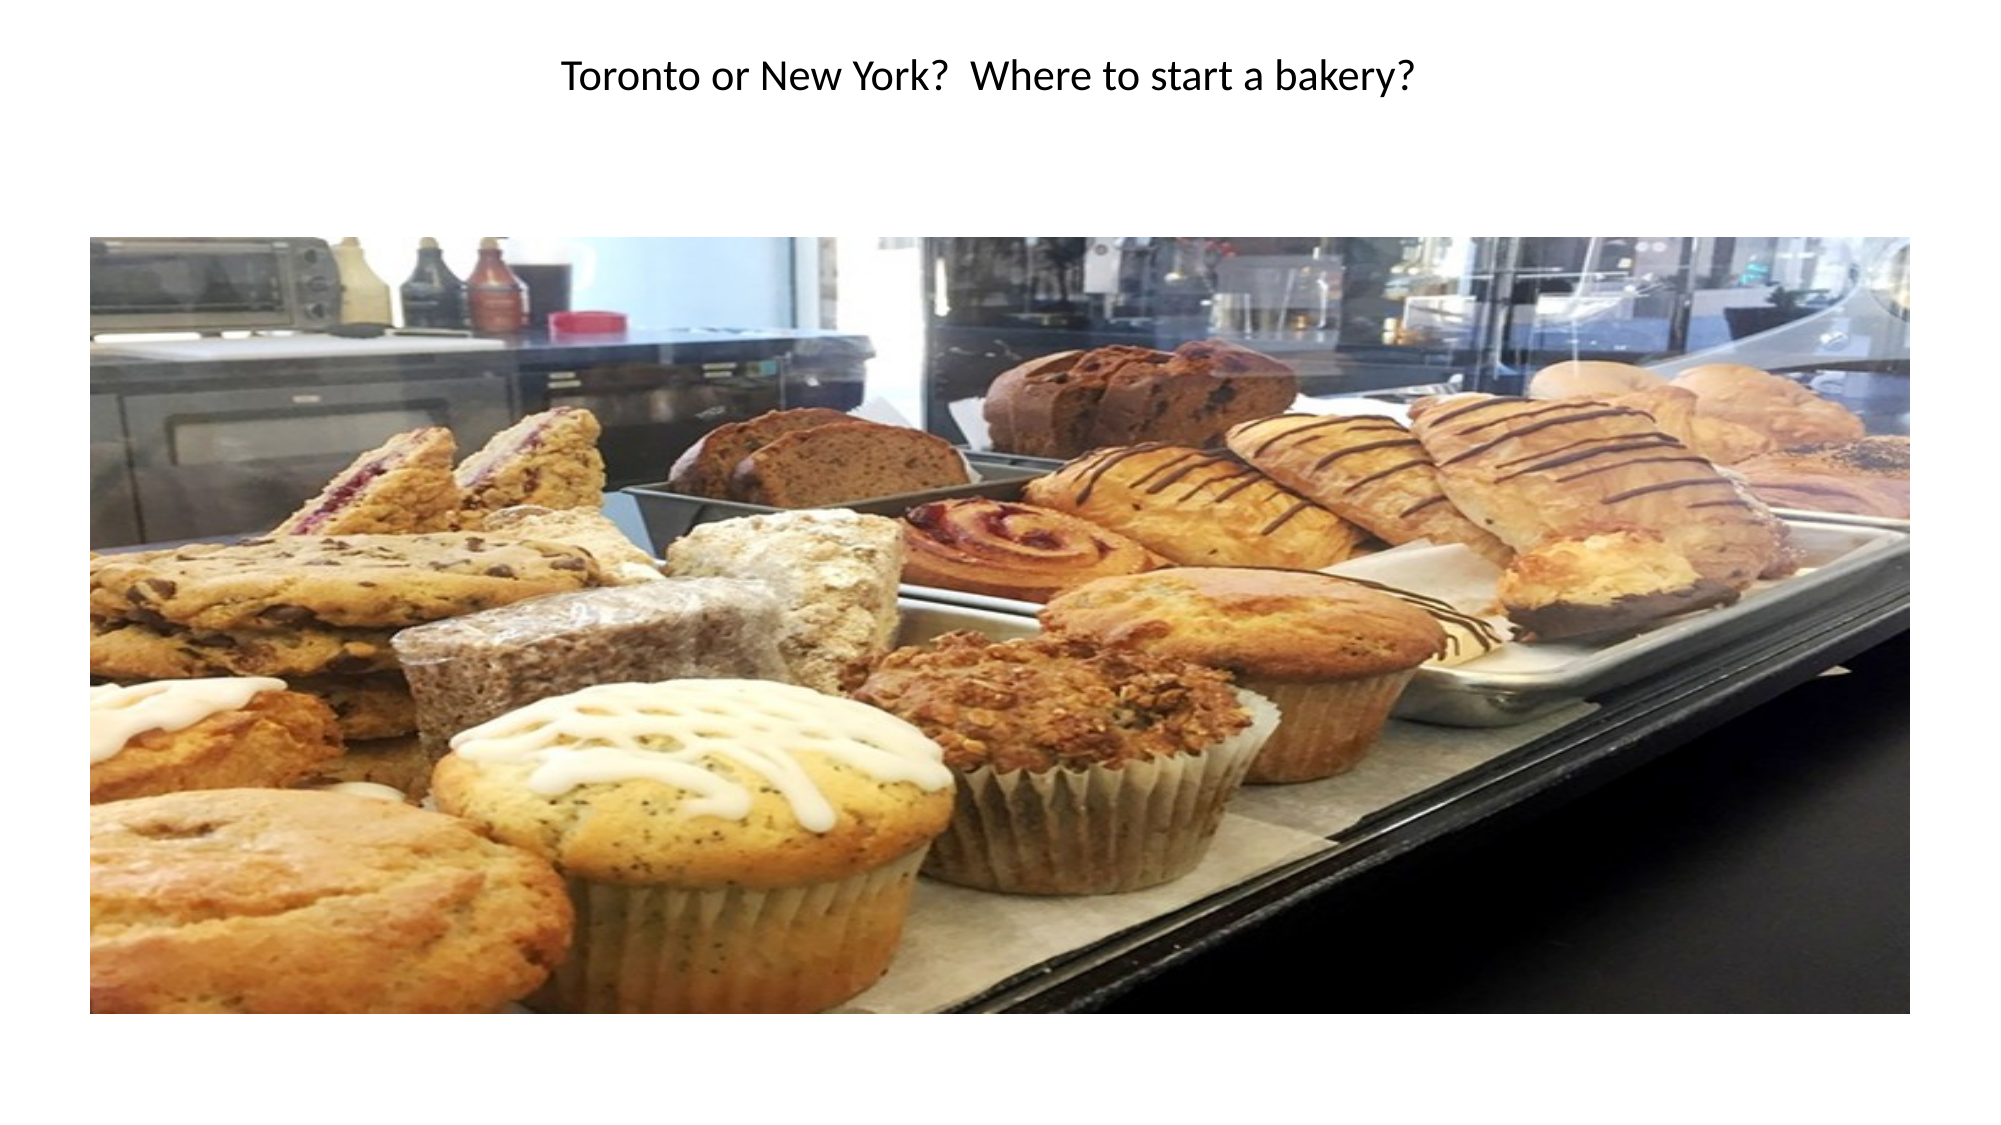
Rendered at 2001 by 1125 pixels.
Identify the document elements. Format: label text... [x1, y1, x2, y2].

subtitle Toronto or New York? Where to start a bakery? [539, 45, 1439, 119]
picture [89, 237, 1910, 1014]
